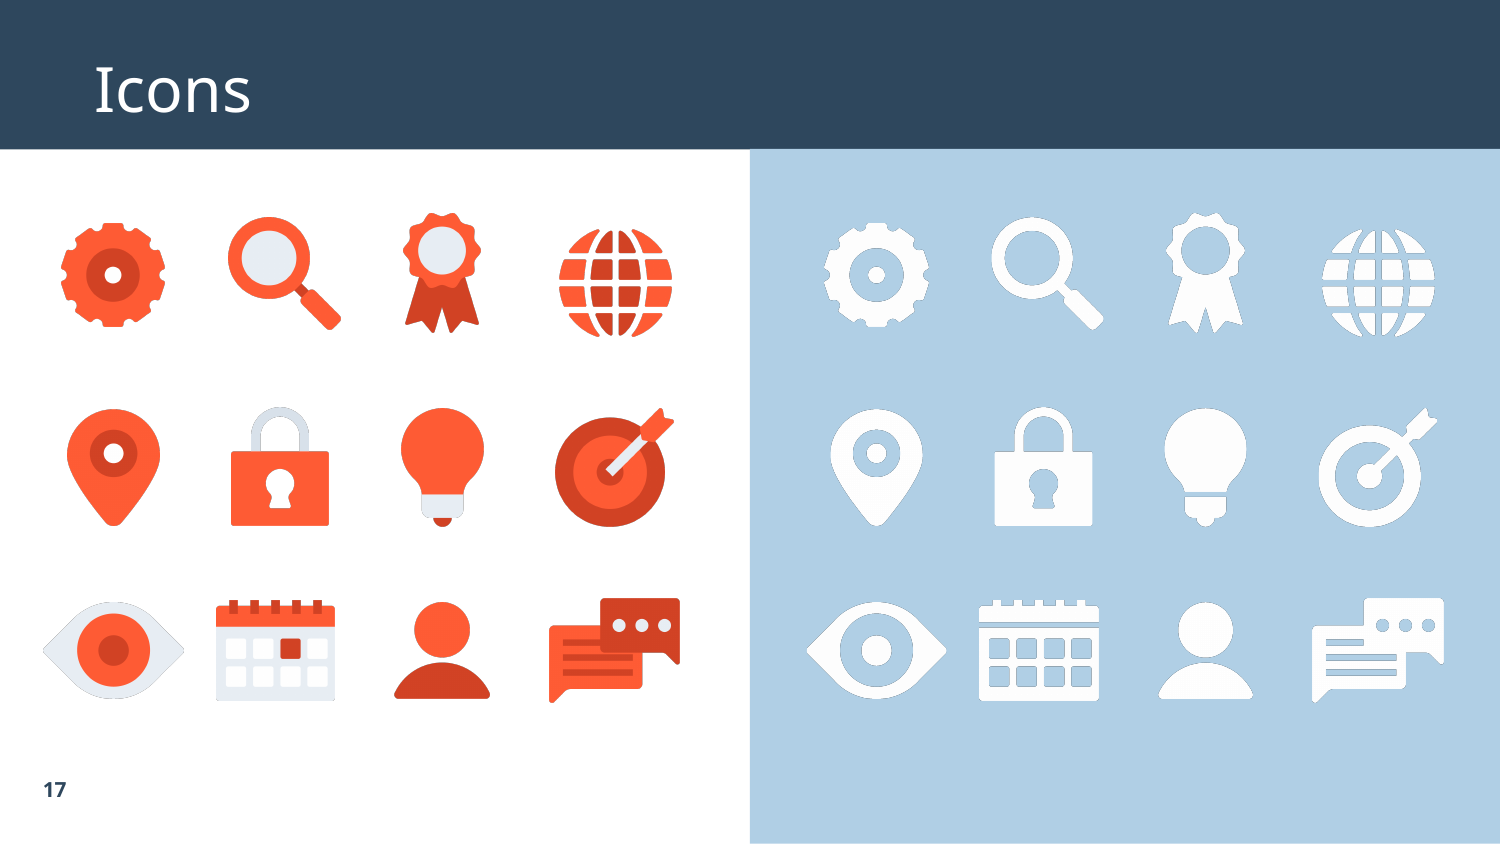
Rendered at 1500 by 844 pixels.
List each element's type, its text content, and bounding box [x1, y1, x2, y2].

picture [66, 409, 160, 526]
picture [1322, 229, 1435, 337]
picture [400, 407, 484, 528]
picture [549, 598, 680, 703]
slide_number ‹#› [27, 761, 364, 823]
text_box [749, 148, 1500, 844]
picture [830, 409, 923, 526]
picture [979, 600, 1099, 701]
picture [231, 406, 330, 527]
picture [227, 217, 341, 330]
picture [216, 600, 335, 701]
picture [806, 602, 947, 699]
picture [403, 213, 482, 333]
picture [991, 217, 1104, 330]
picture [555, 407, 674, 528]
picture [1318, 407, 1438, 528]
picture [61, 222, 166, 327]
picture [394, 602, 490, 699]
picture [994, 406, 1093, 527]
picture [1312, 598, 1444, 703]
title Icons [79, 28, 1402, 141]
picture [559, 229, 672, 337]
picture [1164, 407, 1247, 528]
picture [43, 602, 184, 699]
picture [1157, 602, 1254, 699]
picture [1166, 213, 1245, 333]
picture [824, 222, 929, 327]
